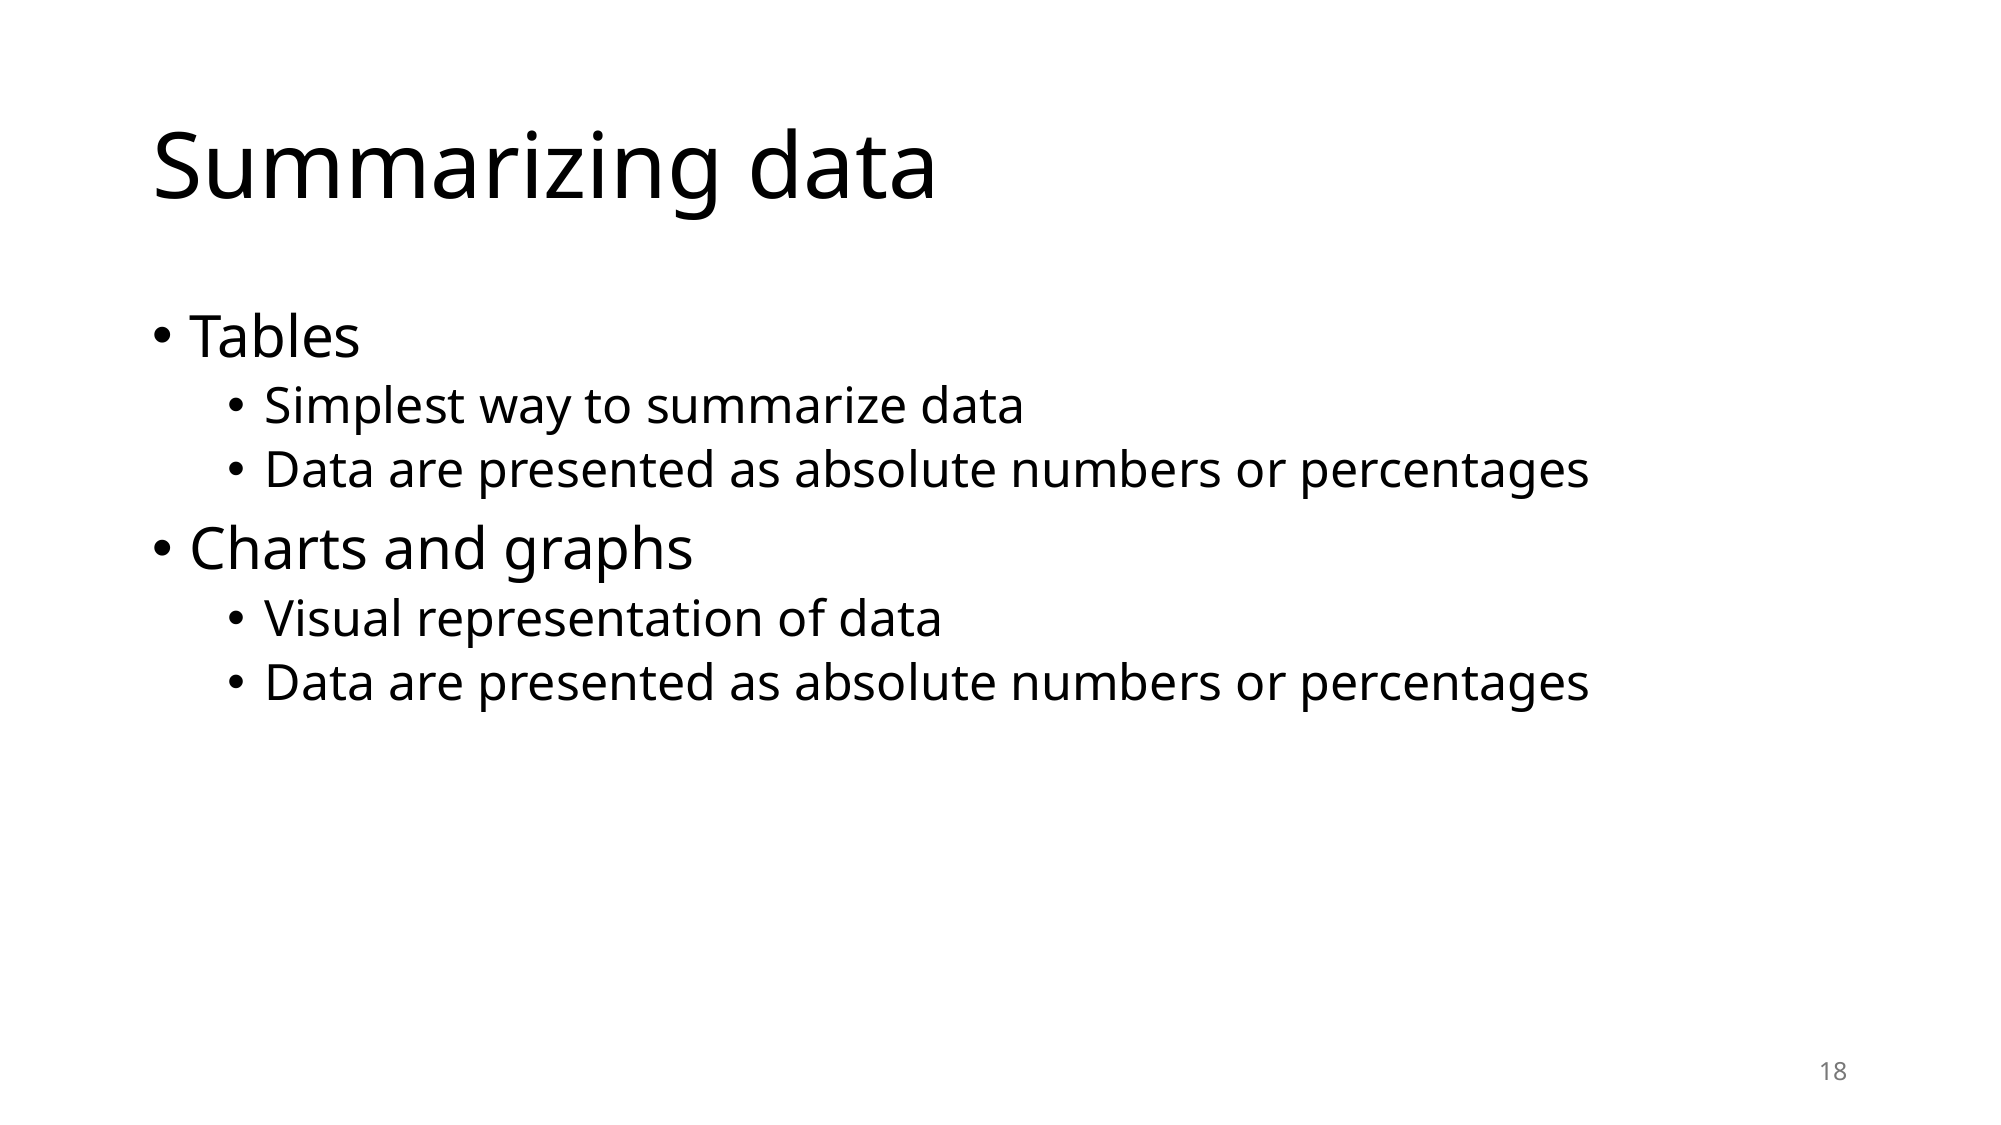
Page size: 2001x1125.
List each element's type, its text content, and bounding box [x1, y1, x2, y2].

list Tables Simplest way to summarize data Data are presented as absolute numbers or percentages Charts and graphs Visual representation of data Data are presented as absolute numbers or percentages [137, 299, 1863, 1014]
slide_number 18 [1412, 1042, 1863, 1103]
title Summarizing data [137, 59, 1863, 278]
